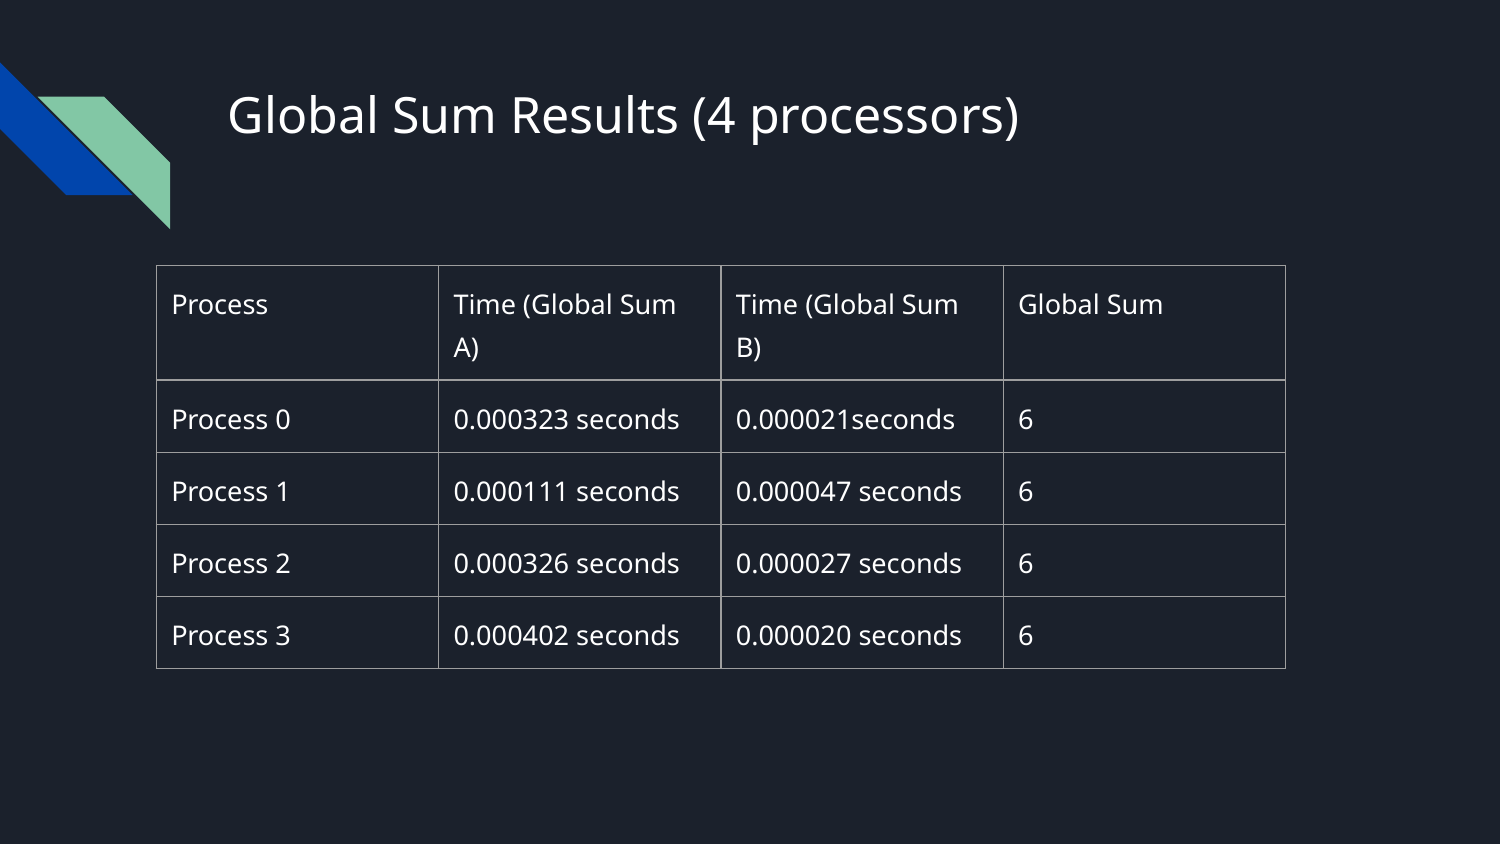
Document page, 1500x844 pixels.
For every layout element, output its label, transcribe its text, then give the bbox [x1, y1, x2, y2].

title Global Sum Results (4 processors) [212, 64, 1368, 215]
table_cell 6 [1004, 381, 1285, 452]
table_cell 6 [1004, 525, 1285, 596]
table_cell 6 [1004, 597, 1285, 668]
table_cell Process 3 [157, 597, 438, 668]
table_header Time (Global Sum B) [722, 266, 1003, 379]
table_cell Process 2 [157, 525, 438, 596]
table_cell 0.000027 seconds [722, 525, 1003, 596]
table_cell Process 0 [157, 381, 438, 452]
table_cell 0.000021seconds [722, 381, 1003, 452]
table_cell 0.000047 seconds [722, 453, 1003, 524]
table_header Global Sum [1004, 266, 1285, 379]
table_cell 6 [1004, 453, 1285, 524]
table_cell Process 1 [157, 453, 438, 524]
table_header Time (Global Sum A) [439, 266, 720, 379]
table_cell 0.000020 seconds [722, 597, 1003, 668]
table_cell 0.000323 seconds [439, 381, 720, 452]
table_cell 0.000326 seconds [439, 525, 720, 596]
table_header Process [157, 266, 438, 379]
table_cell 0.000402 seconds [439, 597, 720, 668]
table_cell 0.000111 seconds [439, 453, 720, 524]
